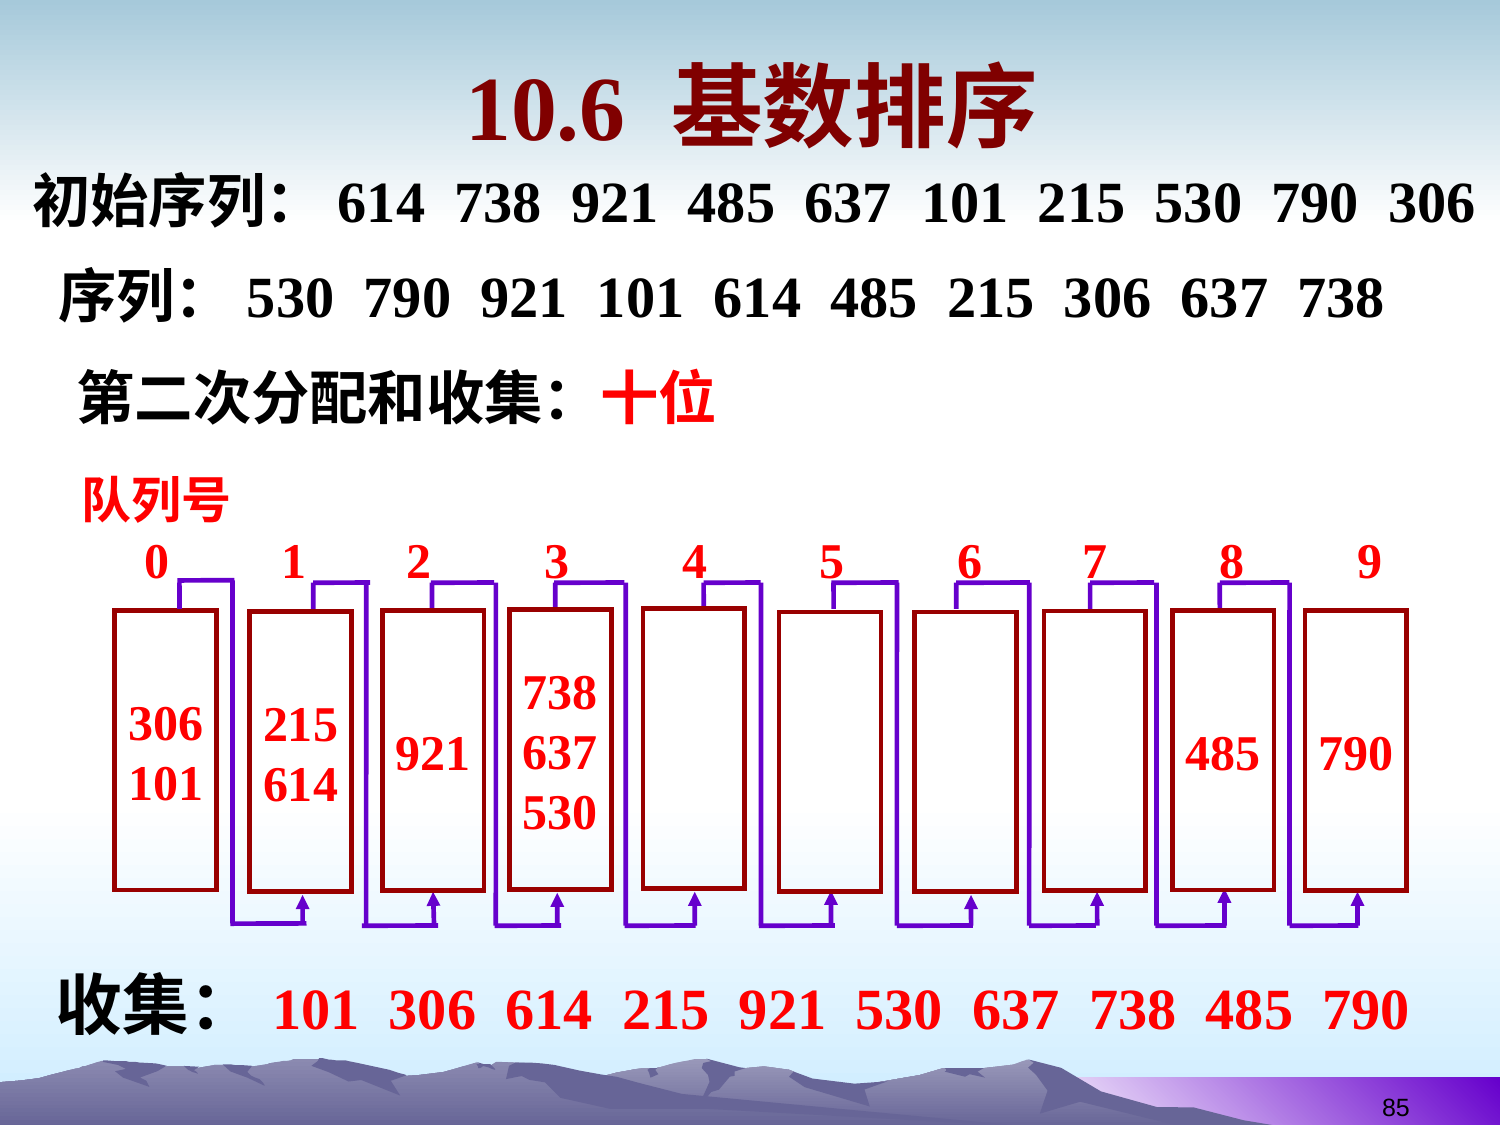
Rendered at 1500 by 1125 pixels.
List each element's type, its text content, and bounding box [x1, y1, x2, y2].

text_box 收集：101 306 614 215 921 530 637 738 485 790 [41, 955, 1469, 1051]
text_box 第二次分配和收集：十位 [61, 353, 1148, 439]
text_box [66, 460, 1435, 928]
slide_number 85 [1074, 1054, 1426, 1125]
text_box 初始序列：614 738 921 485 637 101 215 530 790 306 [17, 165, 1500, 243]
title 10.6 基数排序 [76, 18, 1428, 165]
text_box 序列：530 790 921 101 614 485 215 306 637 738 [43, 259, 1450, 338]
